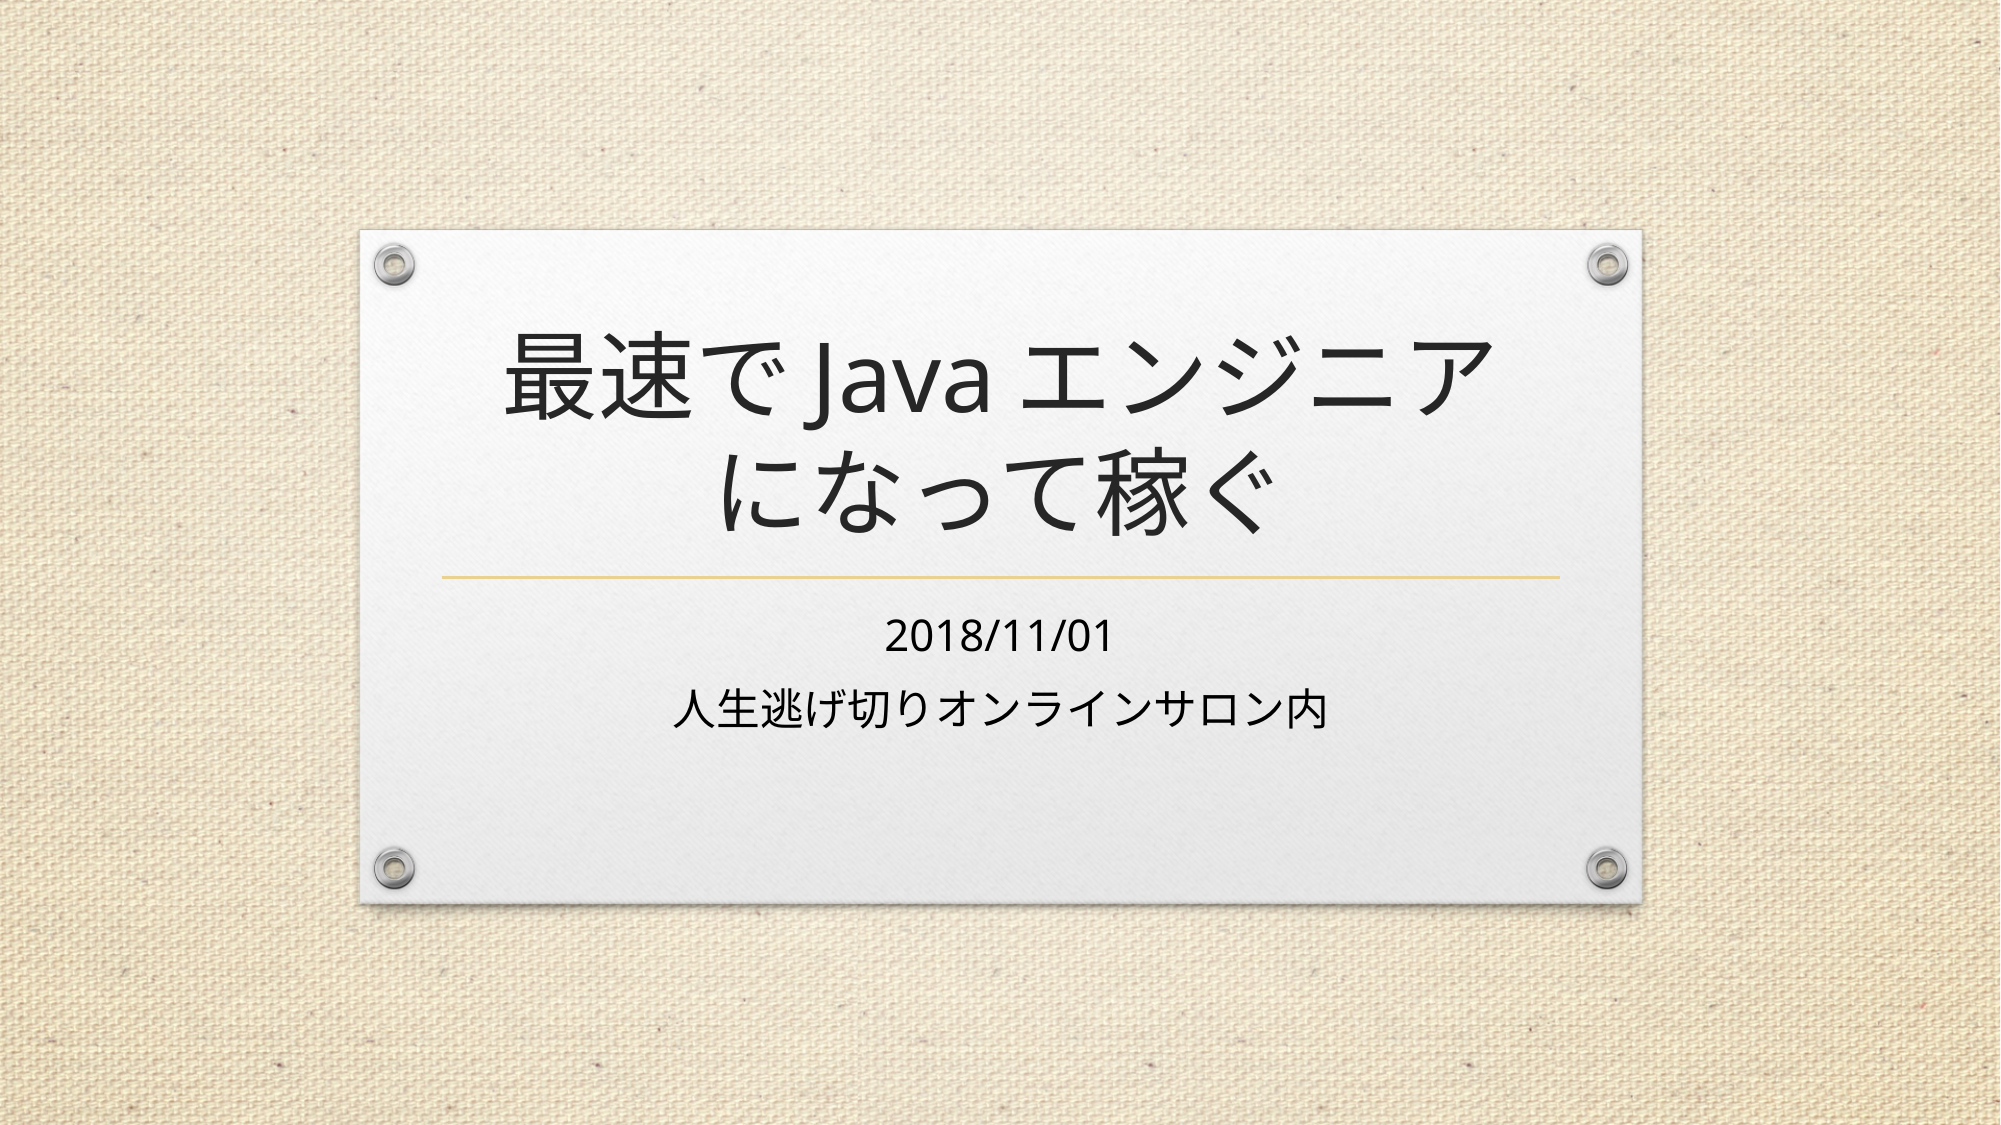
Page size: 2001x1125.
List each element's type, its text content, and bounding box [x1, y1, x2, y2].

subtitle 2018/11/01 人生逃げ切りオンラインサロン内 [441, 600, 1560, 817]
picture [0, 0, 2001, 1125]
title 最速でJavaエンジニアになって稼ぐ [441, 306, 1560, 556]
